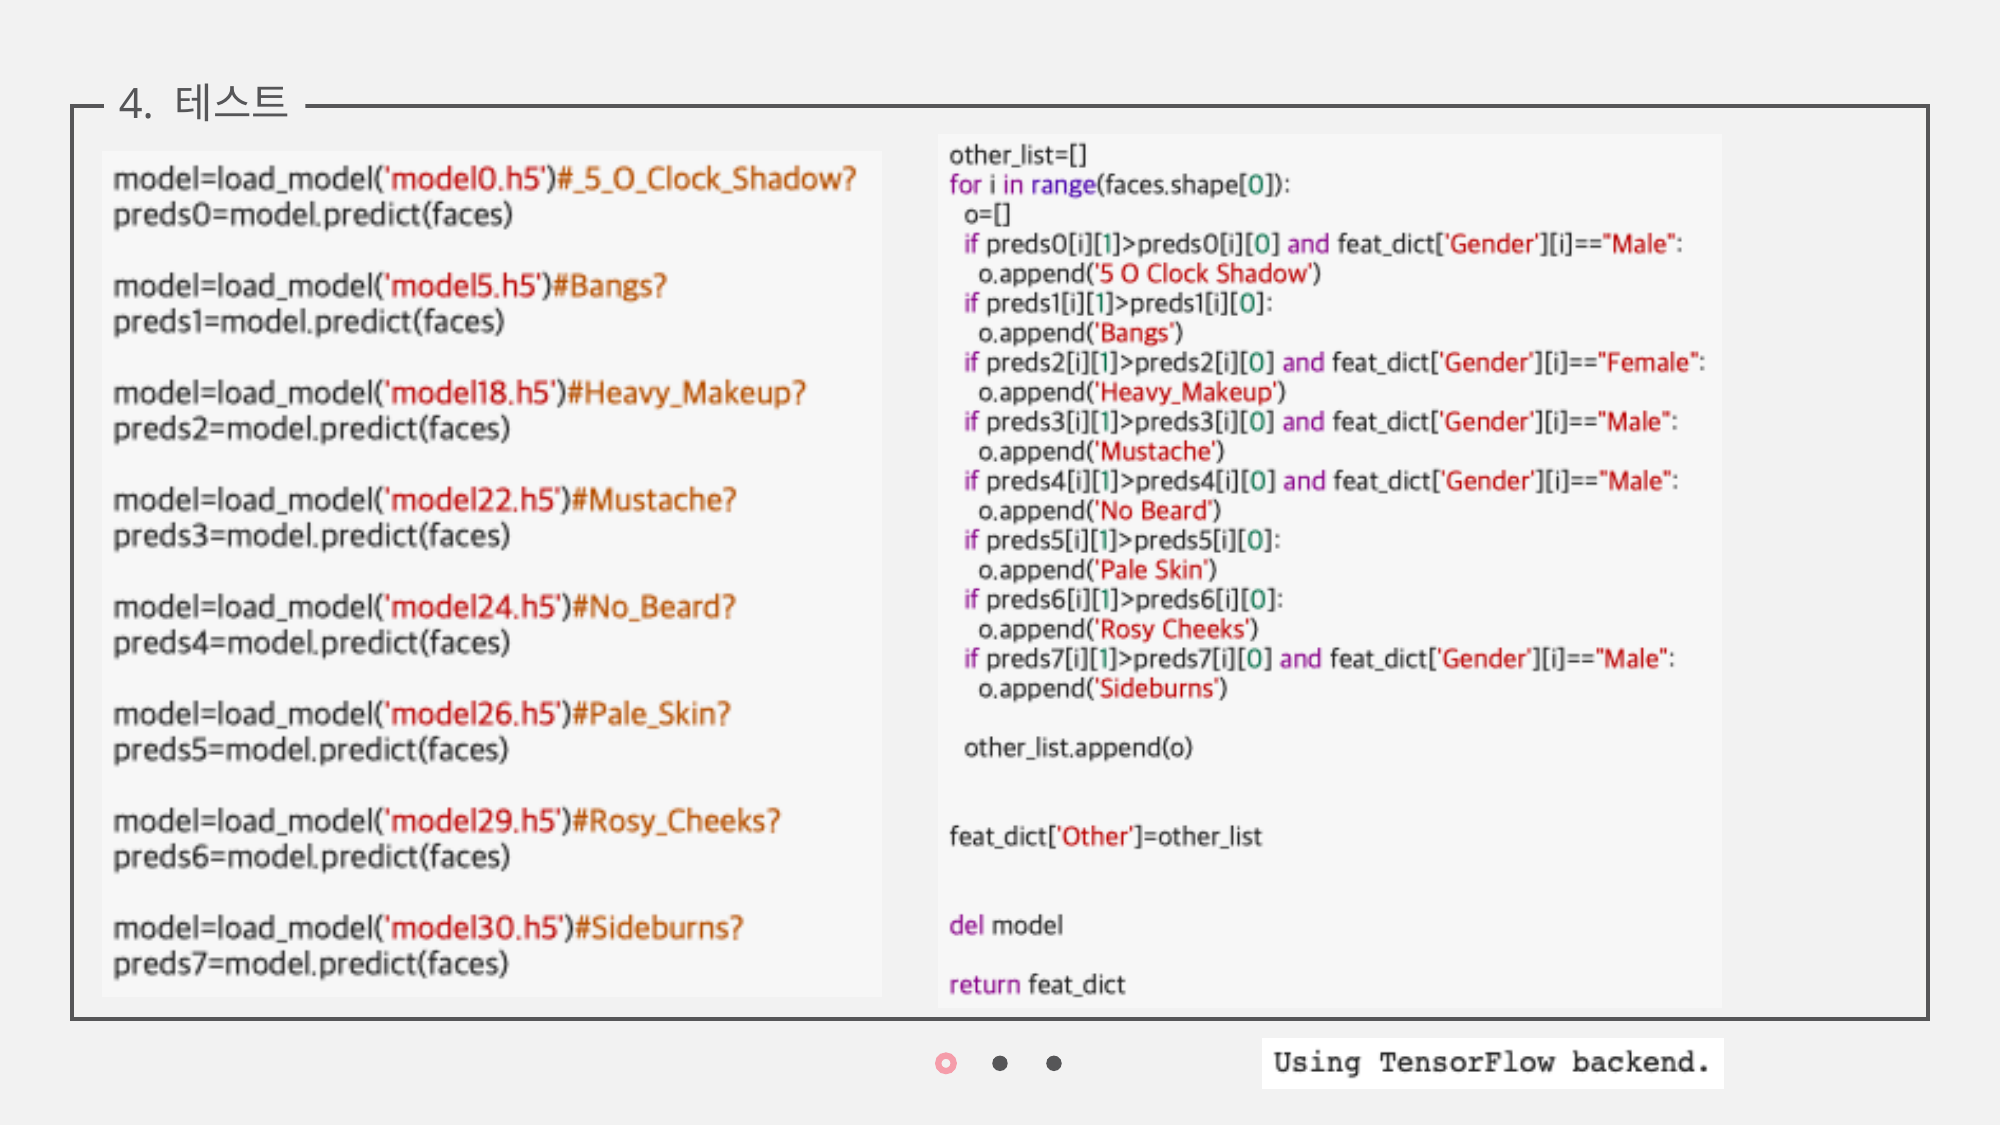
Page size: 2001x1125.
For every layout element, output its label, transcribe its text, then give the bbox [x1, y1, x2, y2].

picture [1262, 1038, 1724, 1089]
text_box [71, 105, 1929, 1020]
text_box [938, 1055, 1062, 1072]
text_box [306, 85, 437, 131]
picture [102, 151, 882, 997]
picture [938, 134, 1722, 1008]
text_box 4. 테스트 [104, 69, 306, 135]
